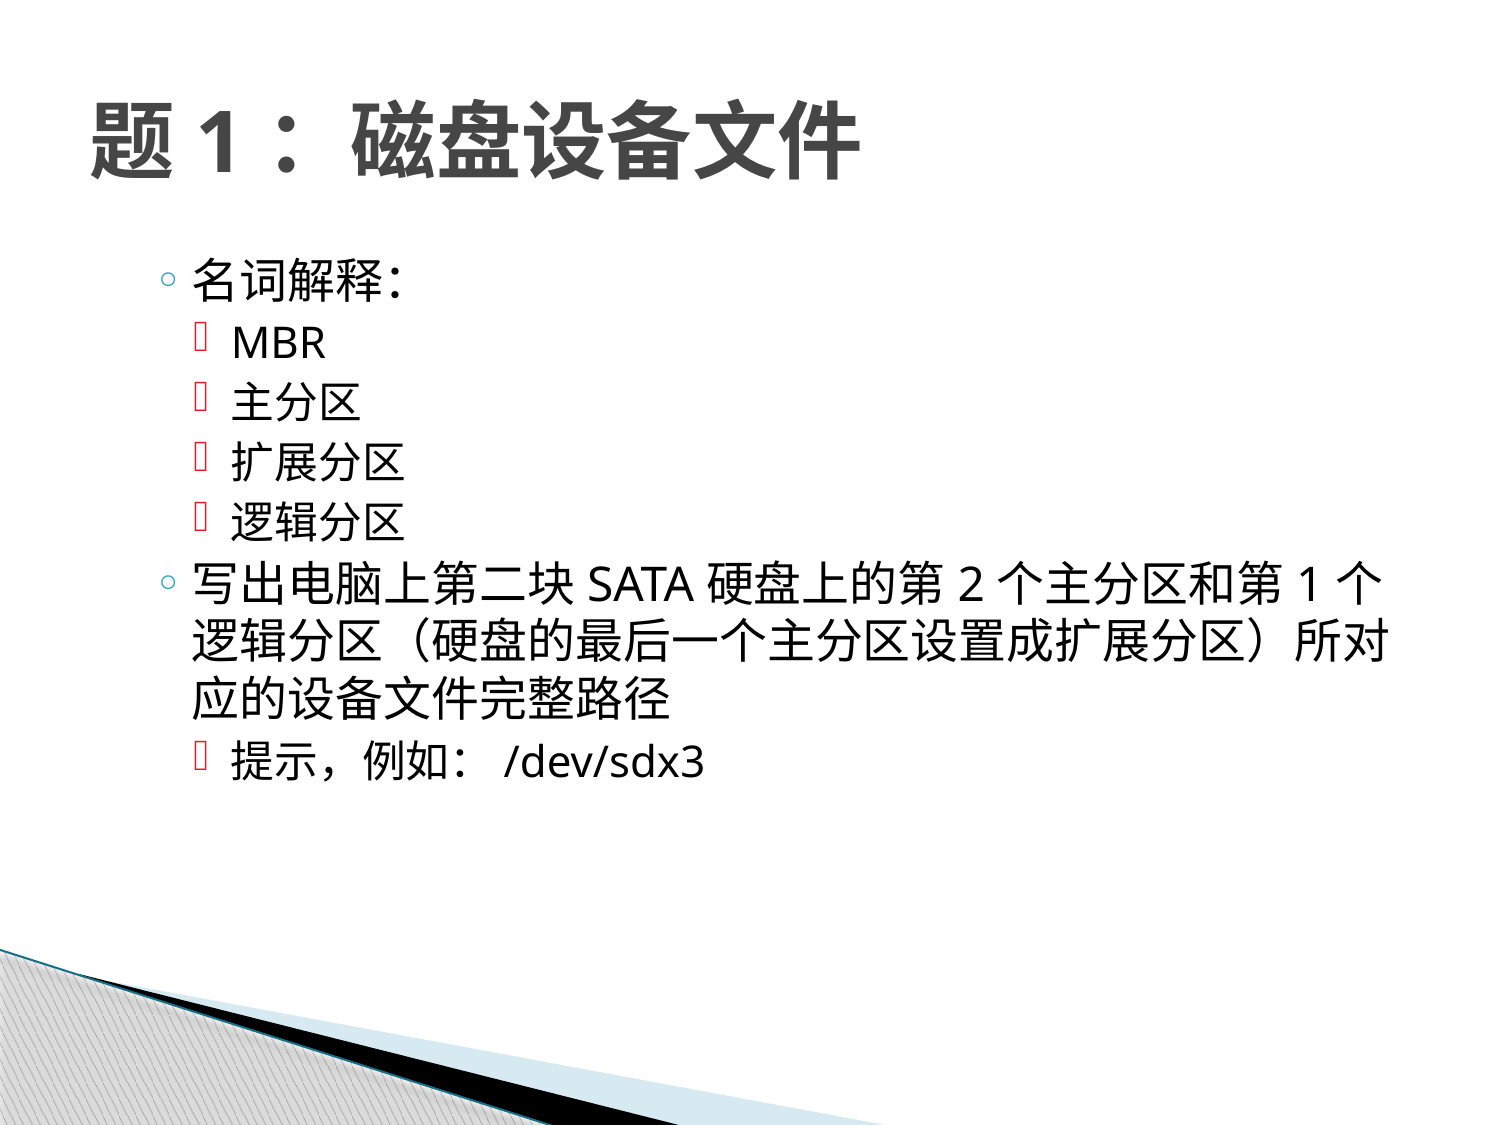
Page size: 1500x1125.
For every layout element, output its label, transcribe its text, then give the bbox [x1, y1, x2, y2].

title 题1：磁盘设备文件 [75, 45, 1425, 233]
list 名词解释： MBR 主分区 扩展分区 逻辑分区 写出电脑上第二块SATA硬盘上的第2个主分区和第1个逻辑分区（硬盘的最后一个主分区设置成扩展分区）所对应的设备文件完整路径 提示，例如：/dev/sdx3 [75, 243, 1425, 986]
